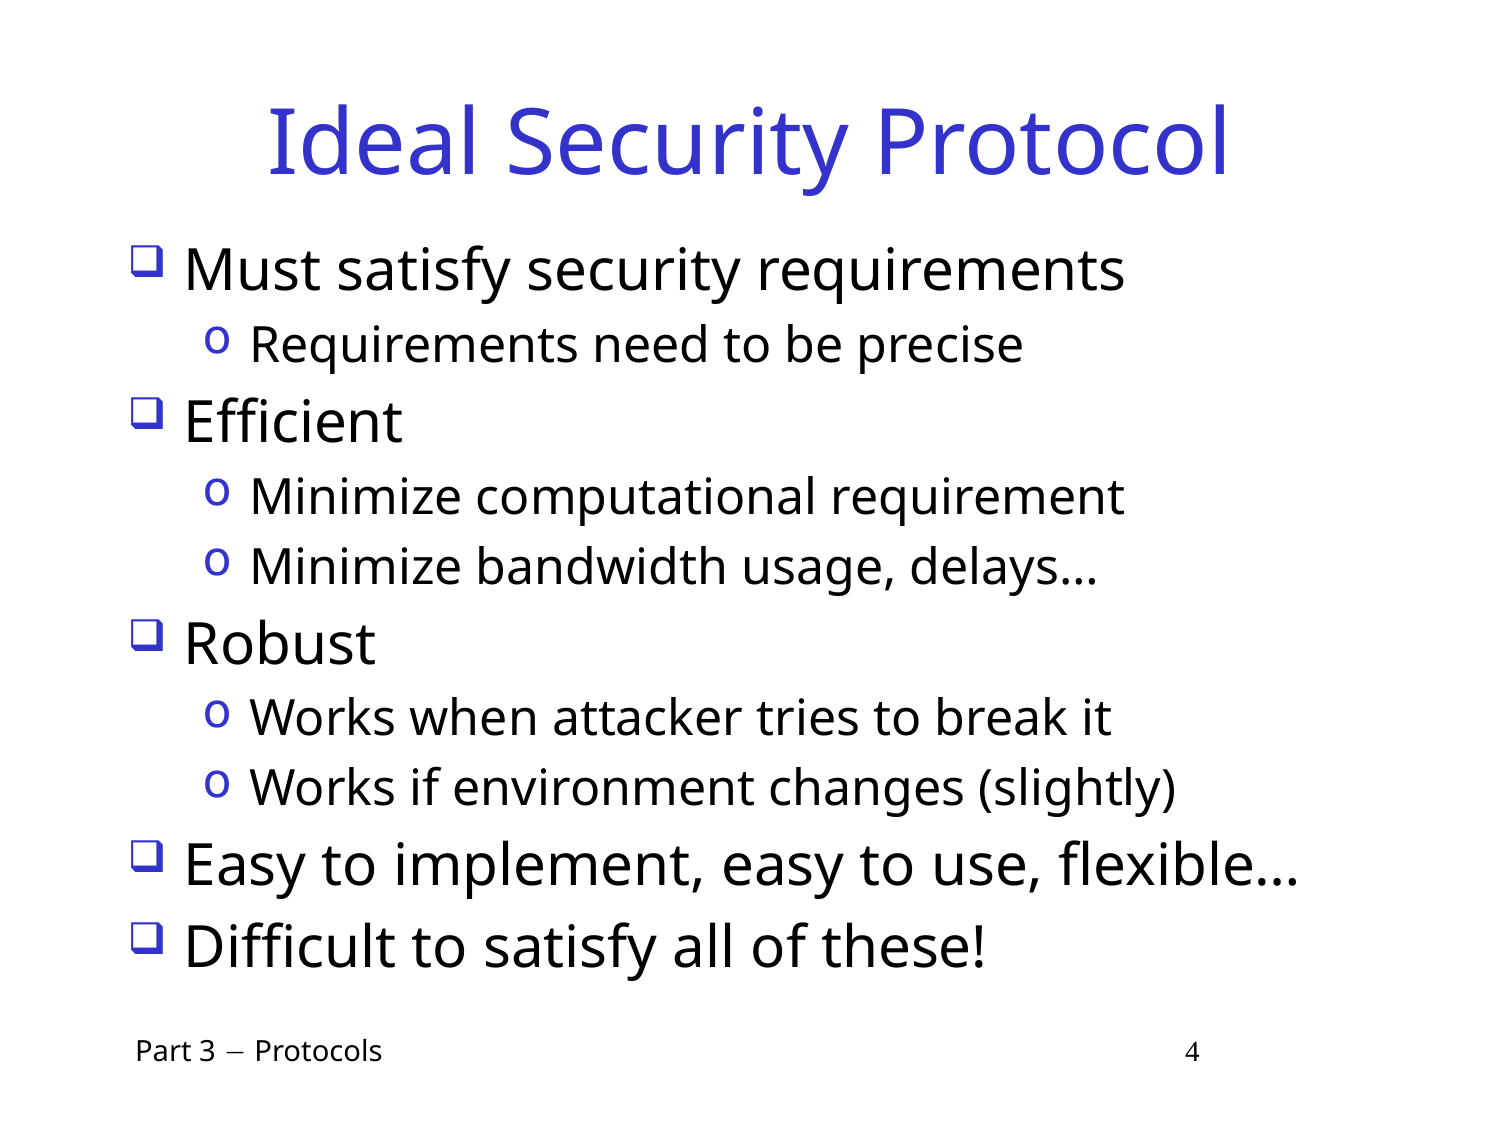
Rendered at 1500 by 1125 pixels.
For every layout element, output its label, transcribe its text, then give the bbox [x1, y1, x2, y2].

footer Part 3  Protocols 4 [112, 1024, 1401, 1101]
title Ideal Security Protocol [112, 62, 1388, 213]
list Must satisfy security requirements Requirements need to be precise Efficient Minimize computational requirement Minimize bandwidth usage, delays… Robust Works when attacker tries to break it Works if environment changes (slightly) Easy to implement, easy to use, flexible… Difficult to satisfy all of these! [112, 224, 1363, 988]
